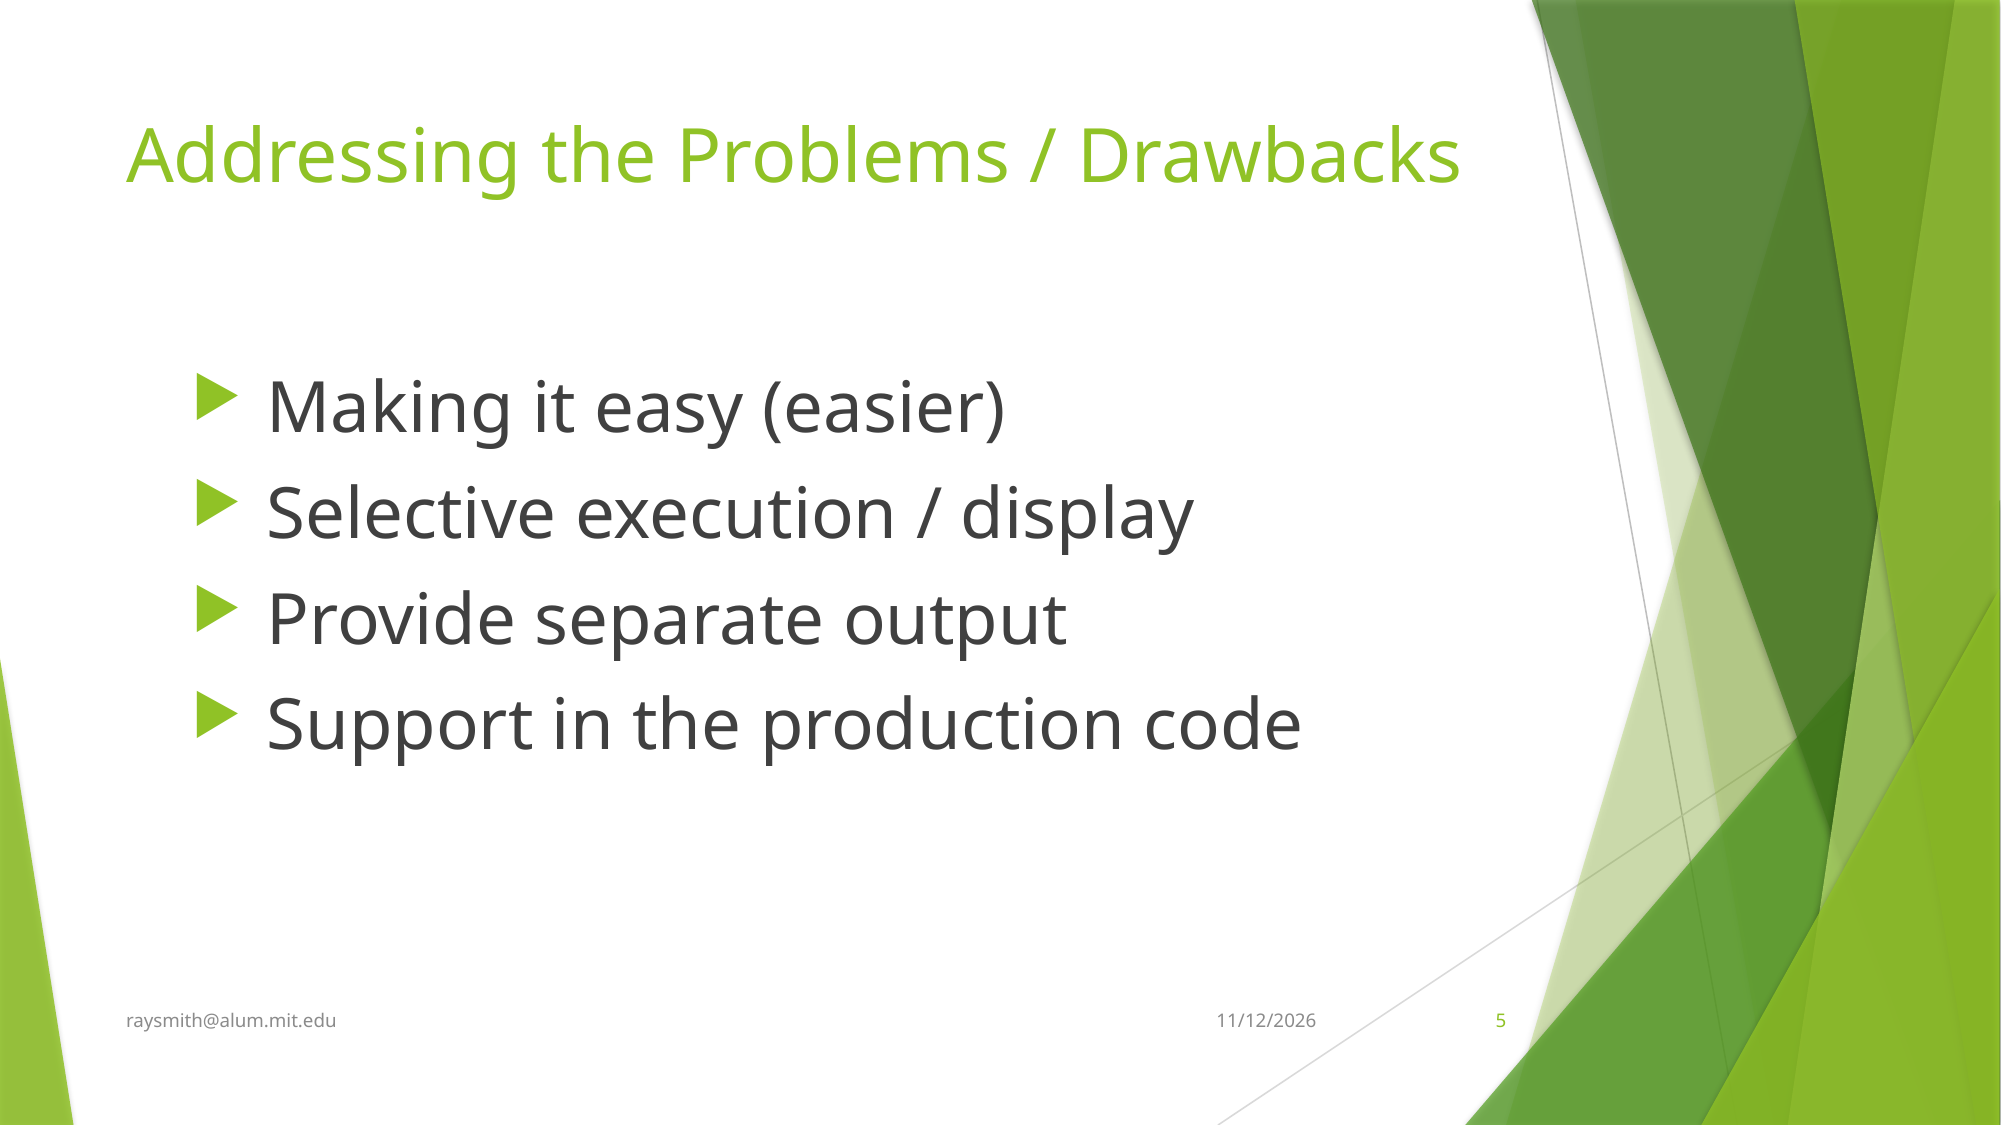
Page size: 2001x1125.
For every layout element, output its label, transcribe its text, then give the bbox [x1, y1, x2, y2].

list Making it easy (easier) Selective execution / display Provide separate output Support in the production code [111, 354, 1522, 992]
title Addressing the Problems / Drawbacks [111, 99, 1522, 317]
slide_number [1181, 991, 1332, 1051]
slide_number 5 [1409, 991, 1522, 1051]
footer raysmith@alum.mit.edu [111, 991, 1145, 1051]
